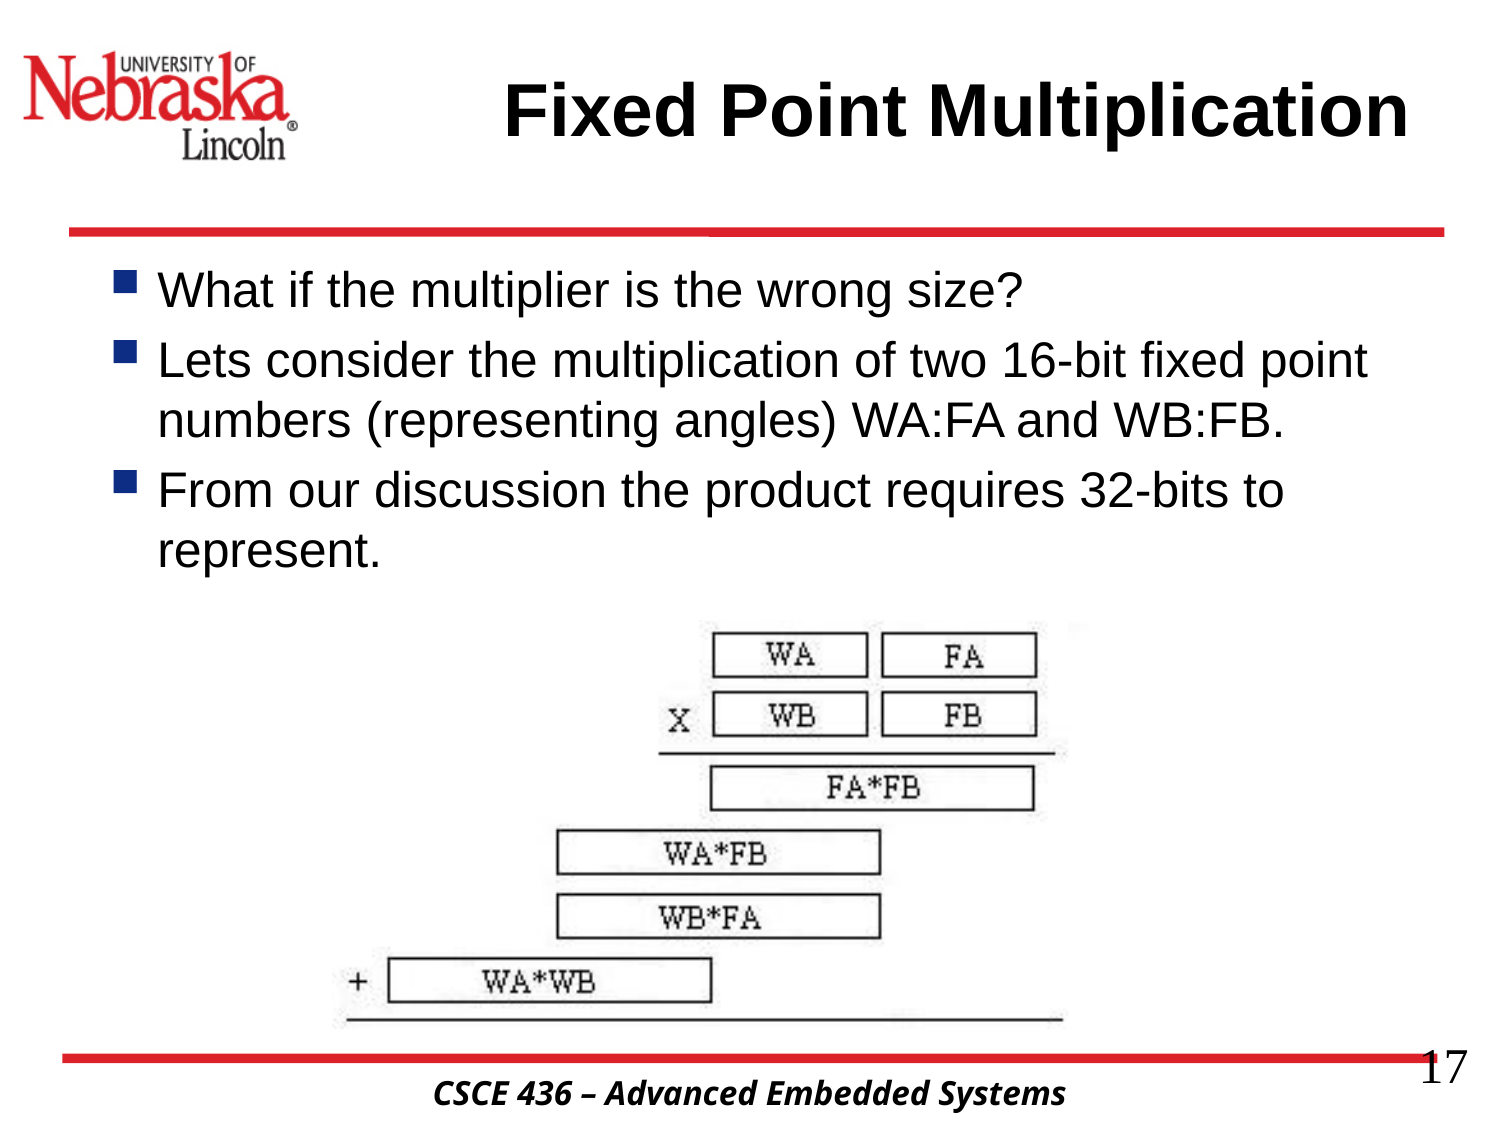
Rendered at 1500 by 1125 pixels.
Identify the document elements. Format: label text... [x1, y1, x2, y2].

slide_number 17 [1133, 1025, 1484, 1105]
title Fixed Point Multiplication [313, 12, 1427, 201]
list What if the multiplier is the wrong size? Lets consider the multiplication of two 16-bit fixed point numbers (representing angles) WA:FA and WB:FB. From our discussion the product requires 32-bits to represent. [95, 249, 1430, 960]
picture [1, 32, 313, 181]
picture [331, 619, 1167, 1045]
